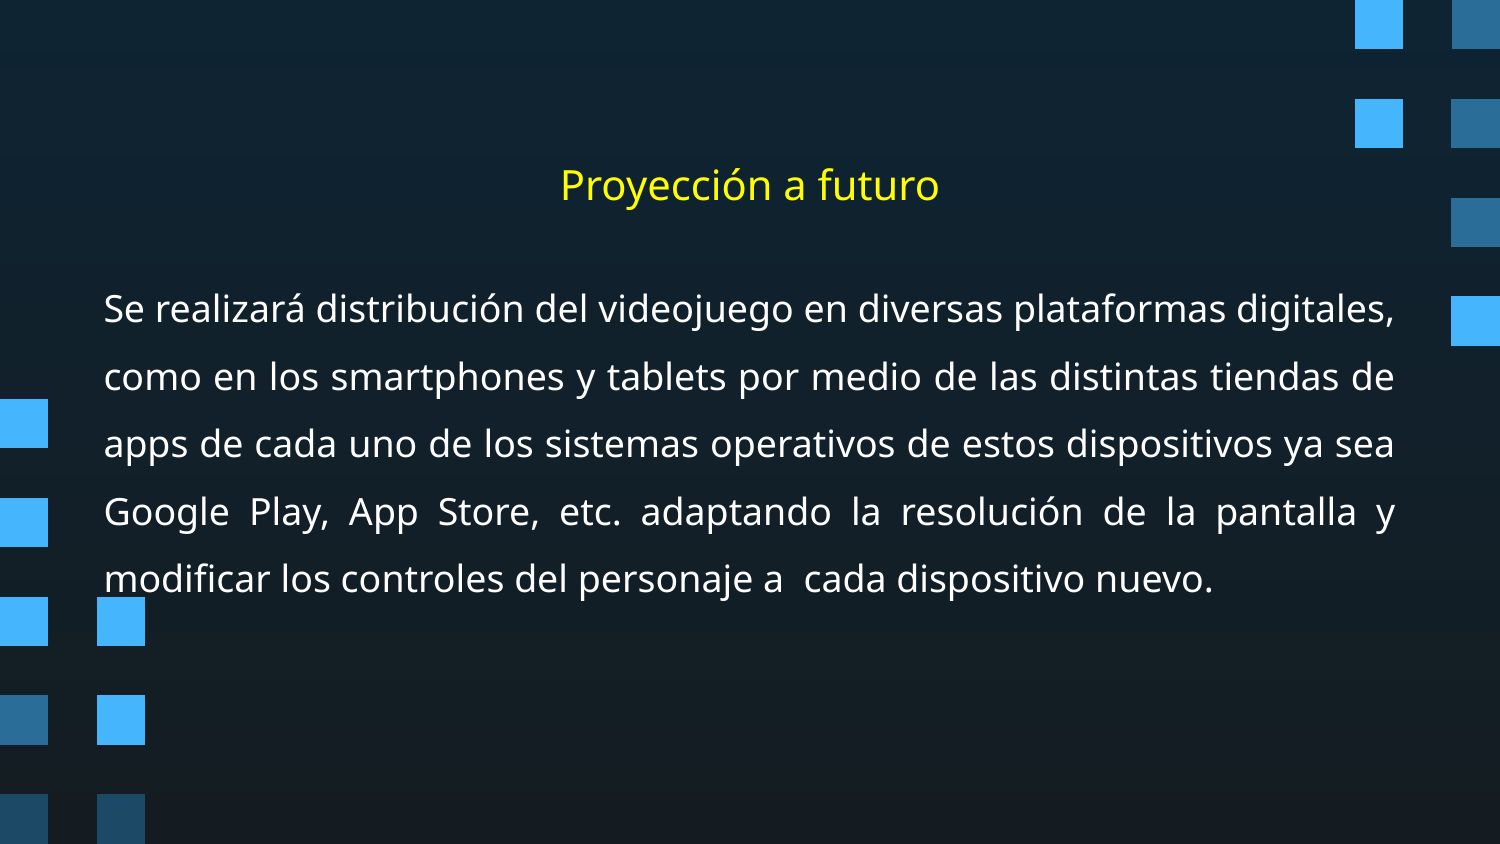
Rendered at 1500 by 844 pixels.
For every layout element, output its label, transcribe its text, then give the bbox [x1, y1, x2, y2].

title Proyección a futuro [117, 155, 1383, 211]
text_box Se realizará distribución del videojuego en diversas plataformas digitales, como en los smartphones y tablets por medio de las distintas tiendas de apps de cada uno de los sistemas operativos de estos dispositivos ya sea Google Play, App Store, etc. adaptando la resolución de la pantalla y modificar los controles del personaje a cada dispositivo nuevo. [88, 247, 1412, 616]
